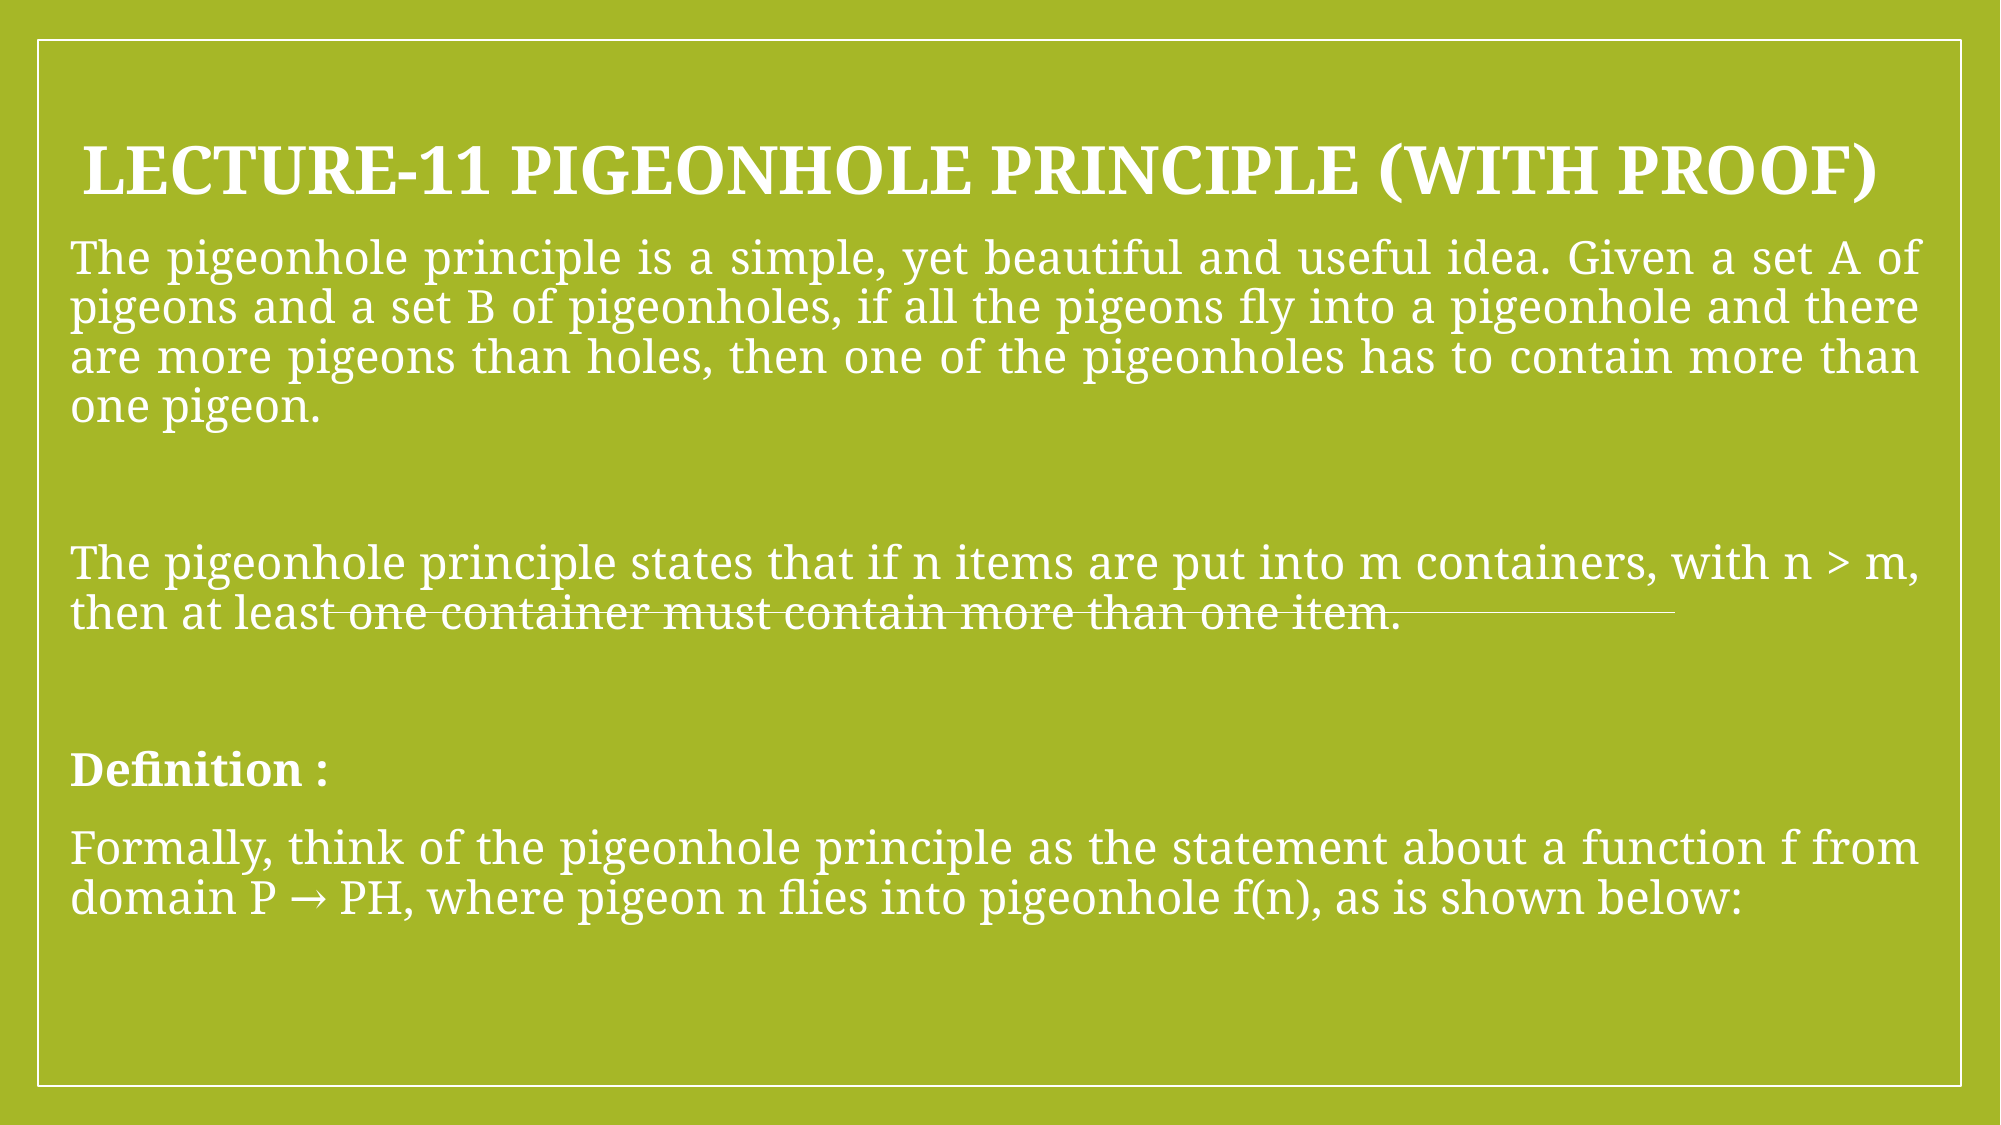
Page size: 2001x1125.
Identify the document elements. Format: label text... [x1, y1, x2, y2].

subtitle The pigeonhole principle is a simple, yet beautiful and useful idea. Given a set A of pigeons and a set B of pigeonholes, if all the pigeons fly into a pigeonhole and there are more pigeons than holes, then one of the pigeonholes has to contain more than one pigeon. The pigeonhole principle states that if n items are put into m containers, with n > m, then at least one container must contain more than one item. Definition : Formally, think of the pigeonhole principle as the statement about a function f from domain P → PH, where pigeon n flies into pigeonhole f(n), as is shown below: [54, 227, 1937, 1064]
title LECTURE-11 PIGEONHOLE PRINCIPLE (with proof) [54, 33, 1908, 216]
